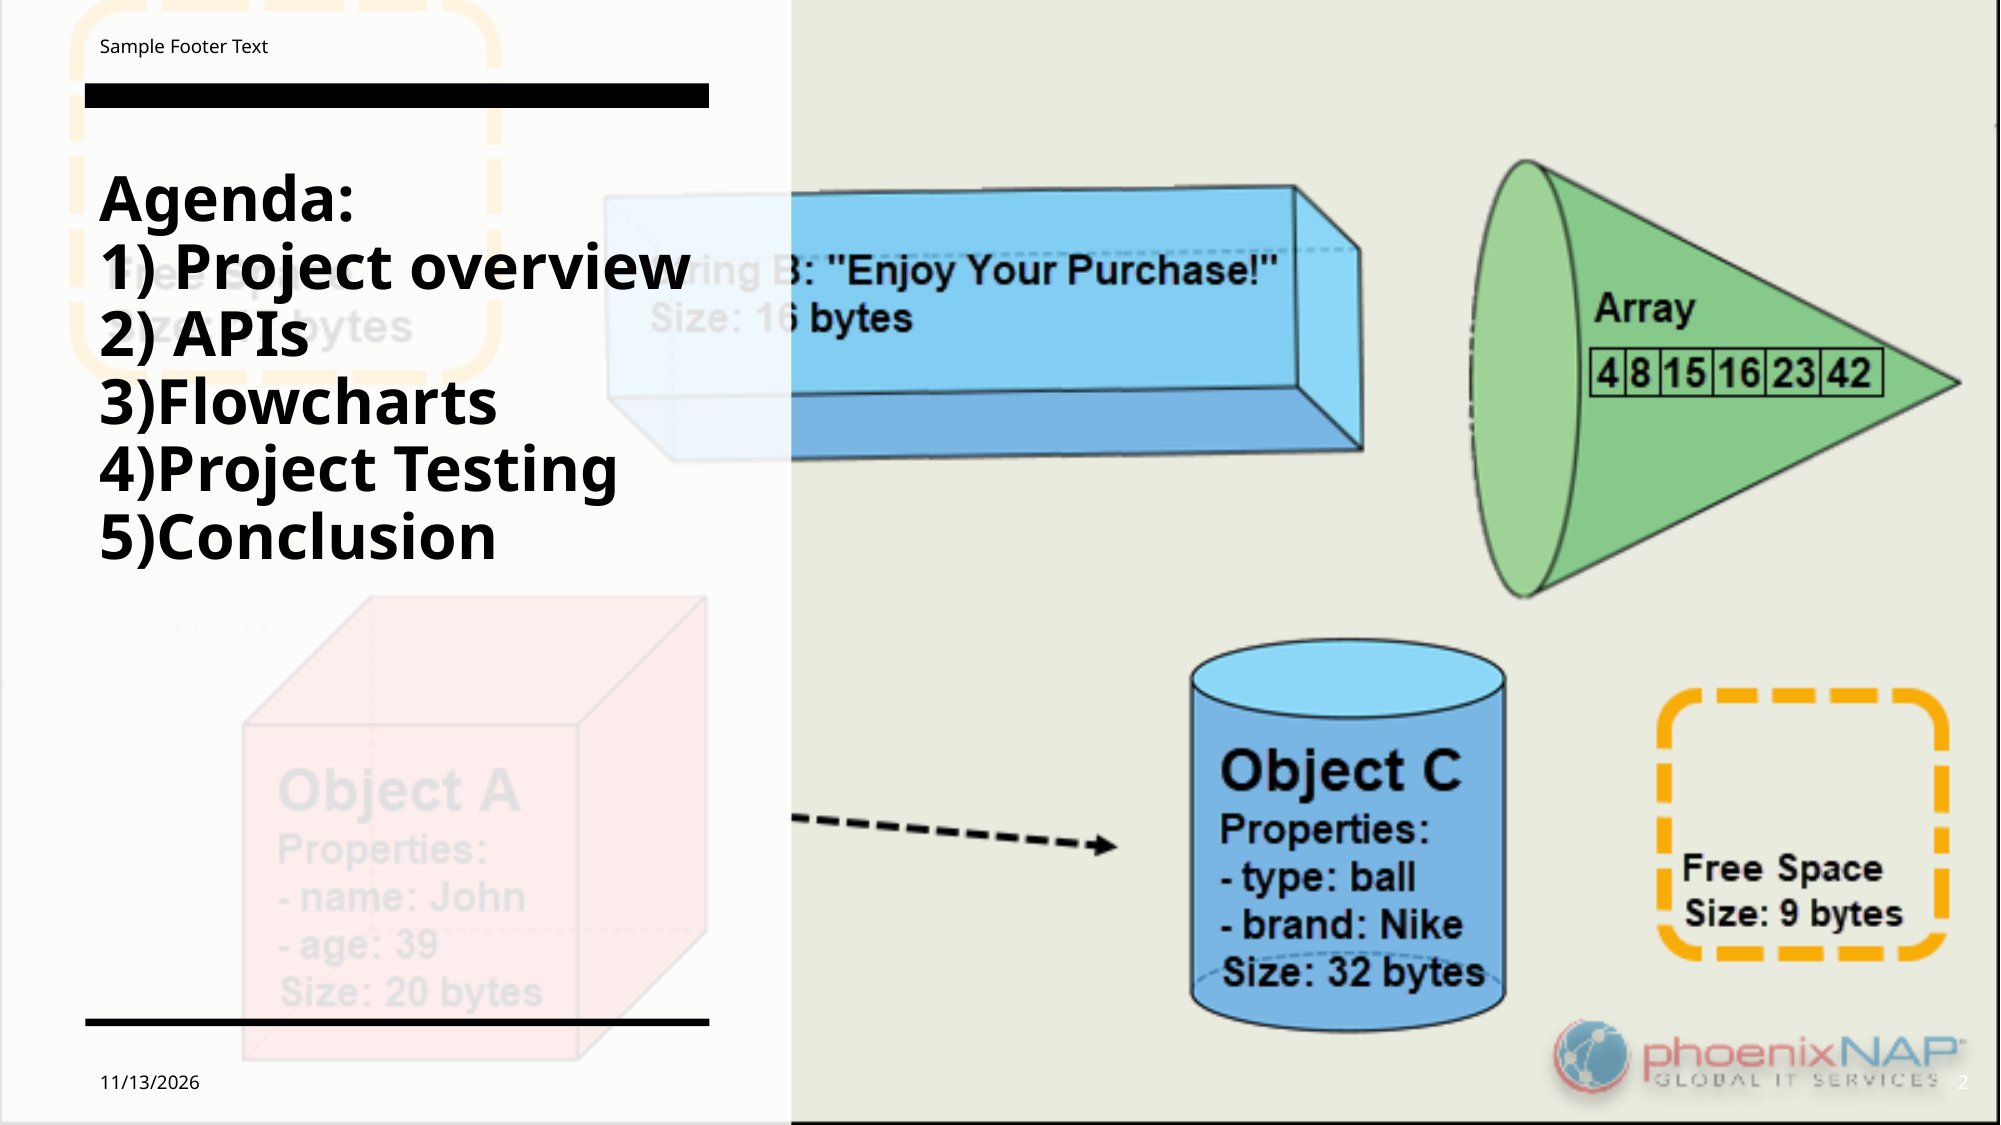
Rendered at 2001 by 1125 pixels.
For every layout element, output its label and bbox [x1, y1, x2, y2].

list [0, 0, 2000, 1125]
